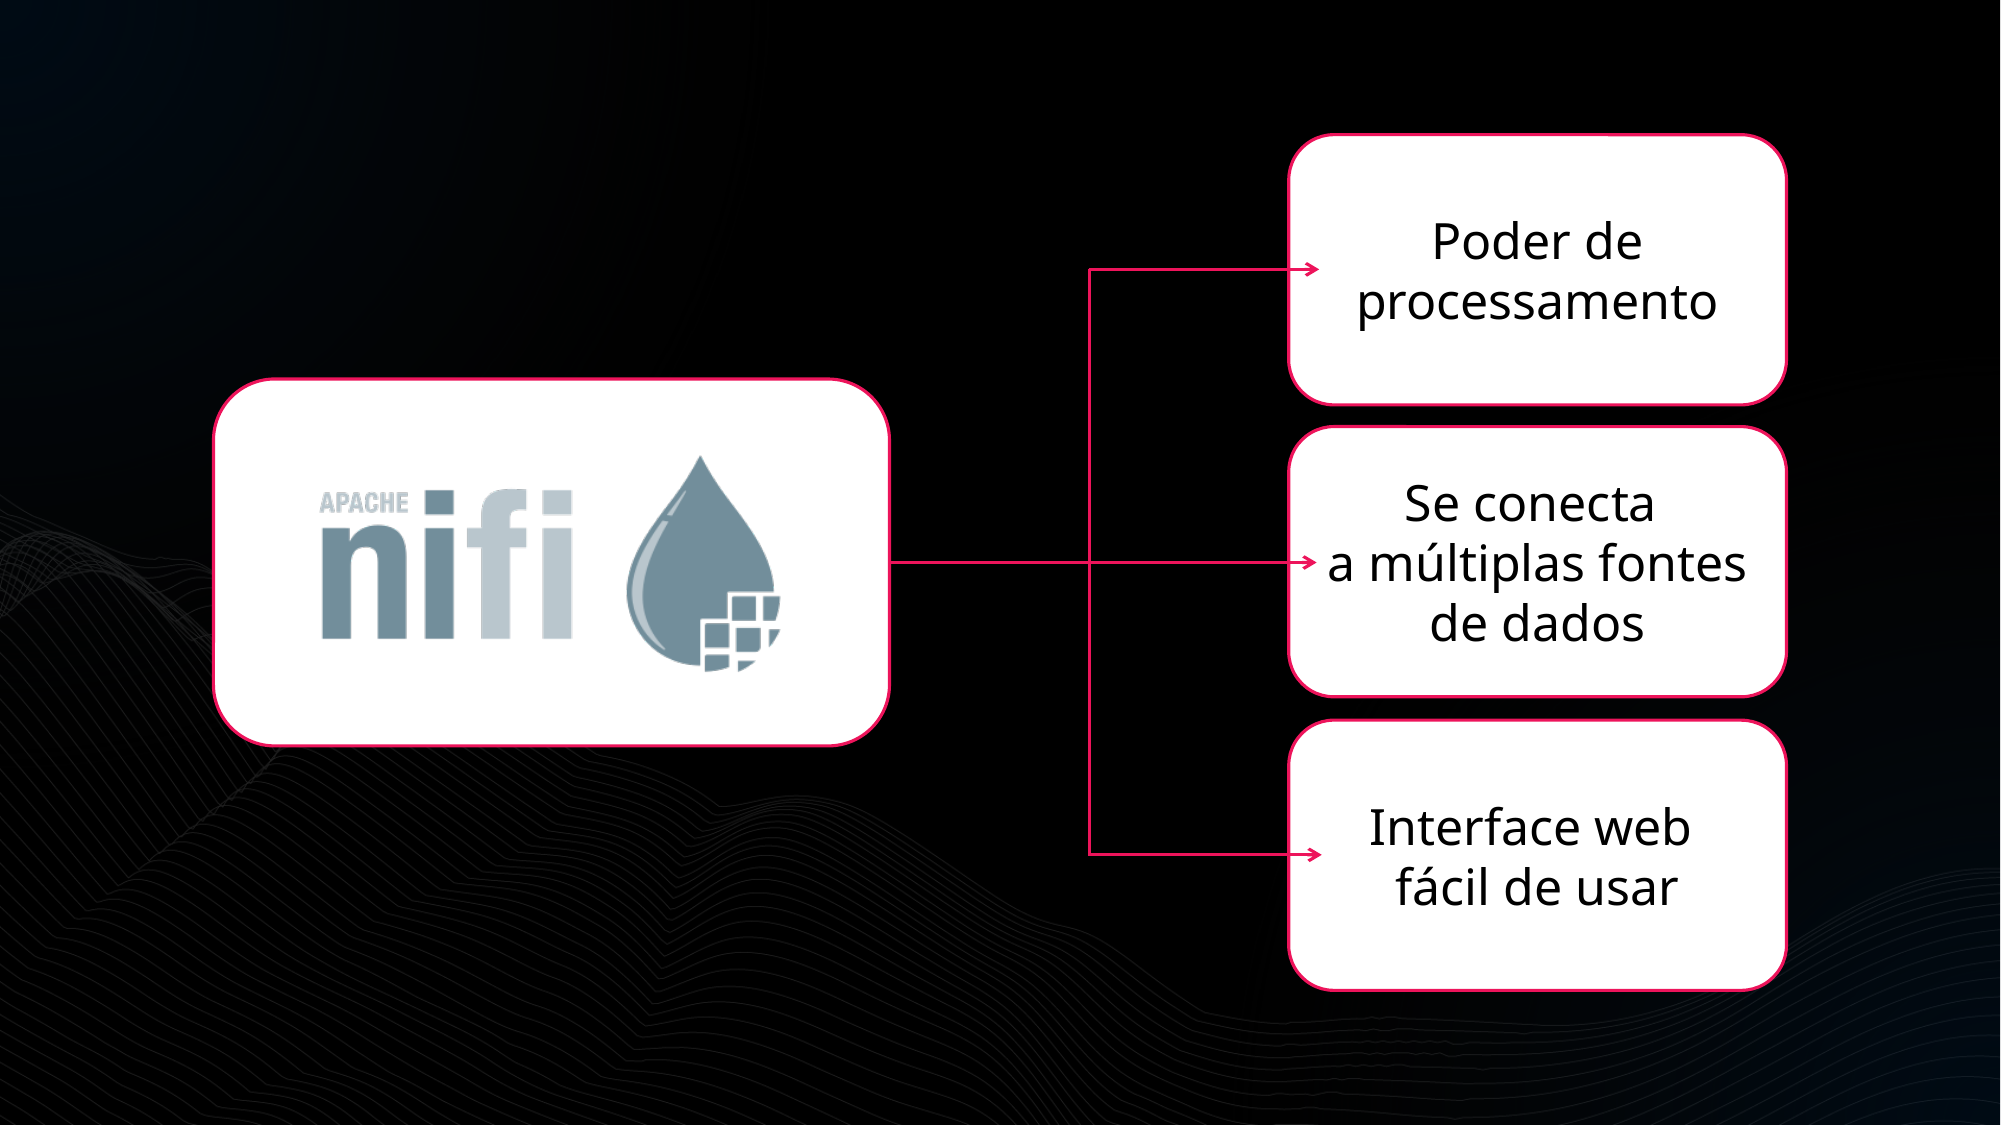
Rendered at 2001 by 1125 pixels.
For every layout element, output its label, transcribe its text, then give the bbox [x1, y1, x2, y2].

text_box Se conecta a múltiplas fontes de dados [1287, 424, 1789, 699]
text_box Poder de processamento [1287, 133, 1789, 407]
text_box [211, 377, 892, 748]
picture [0, 0, 2001, 1125]
text_box Interface web fácil de usar [1287, 718, 1789, 992]
